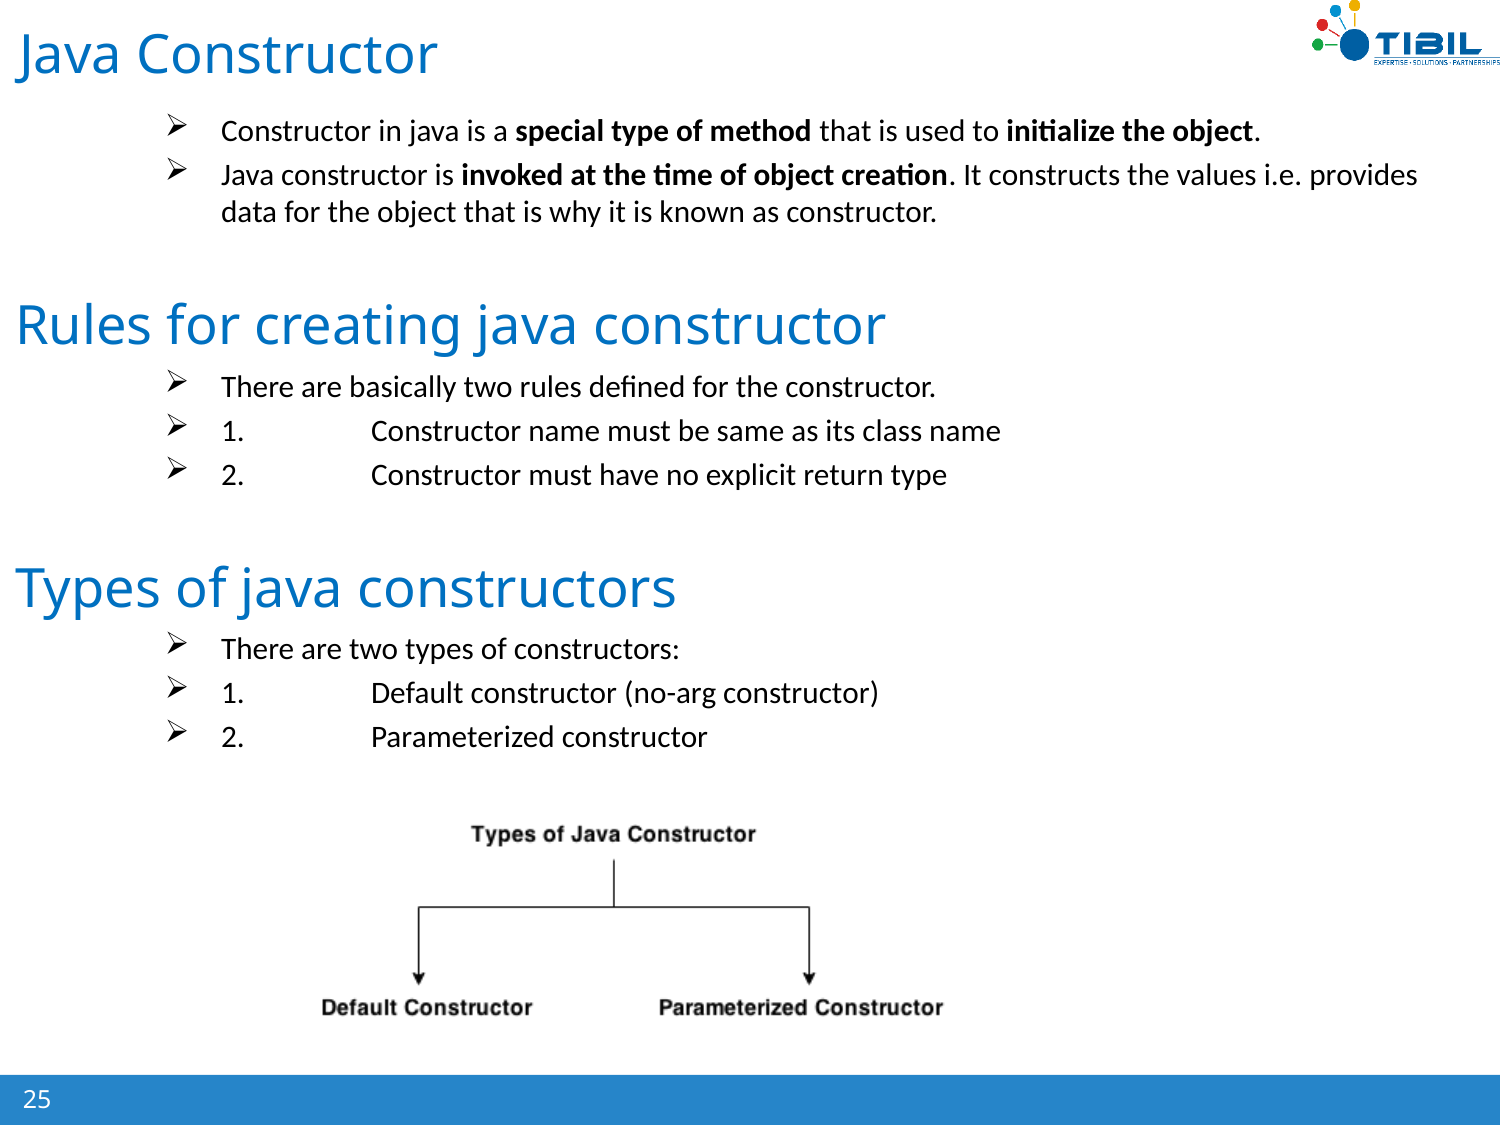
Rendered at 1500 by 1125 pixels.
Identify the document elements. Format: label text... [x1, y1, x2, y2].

text_box Constructor in java is a special type of method that is used to initialize the object. Java constructor is invoked at the time of object creation. It constructs the values i.e. provides data for the object that is why it is known as constructor. There are basically two rules defined for the constructor. 1. Constructor name must be same as its class name 2. Constructor must have no explicit return type There are two types of constructors: 1. Default constructor (no-arg constructor) 2. Parameterized constructor [0, 634, 1488, 1038]
title Java Constructor [4, 4, 1492, 100]
text_box Constructor in java is a special type of method that is used to initialize the object. Java constructor is invoked at the time of object creation. It constructs the values i.e. provides data for the object that is why it is known as constructor. There are basically two rules defined for the constructor. 1. Constructor name must be same as its class name 2. Constructor must have no explicit return type There are two types of constructors: 1. Default constructor (no-arg constructor) 2. Parameterized constructor [0, 371, 1488, 537]
text_box Types of java constructors [0, 537, 1488, 634]
picture [262, 812, 969, 1039]
picture [1312, 0, 1500, 71]
text_box 25 [7, 1070, 138, 1125]
text_box Rules for creating java constructor [0, 275, 1488, 371]
text_box Constructor in java is a special type of method that is used to initialize the object. Java constructor is invoked at the time of object creation. It constructs the values i.e. provides data for the object that is why it is known as constructor. There are basically two rules defined for the constructor. 1. Constructor name must be same as its class name 2. Constructor must have no explicit return type There are two types of constructors: 1. Default constructor (no-arg constructor) 2. Parameterized constructor [0, 102, 1488, 275]
